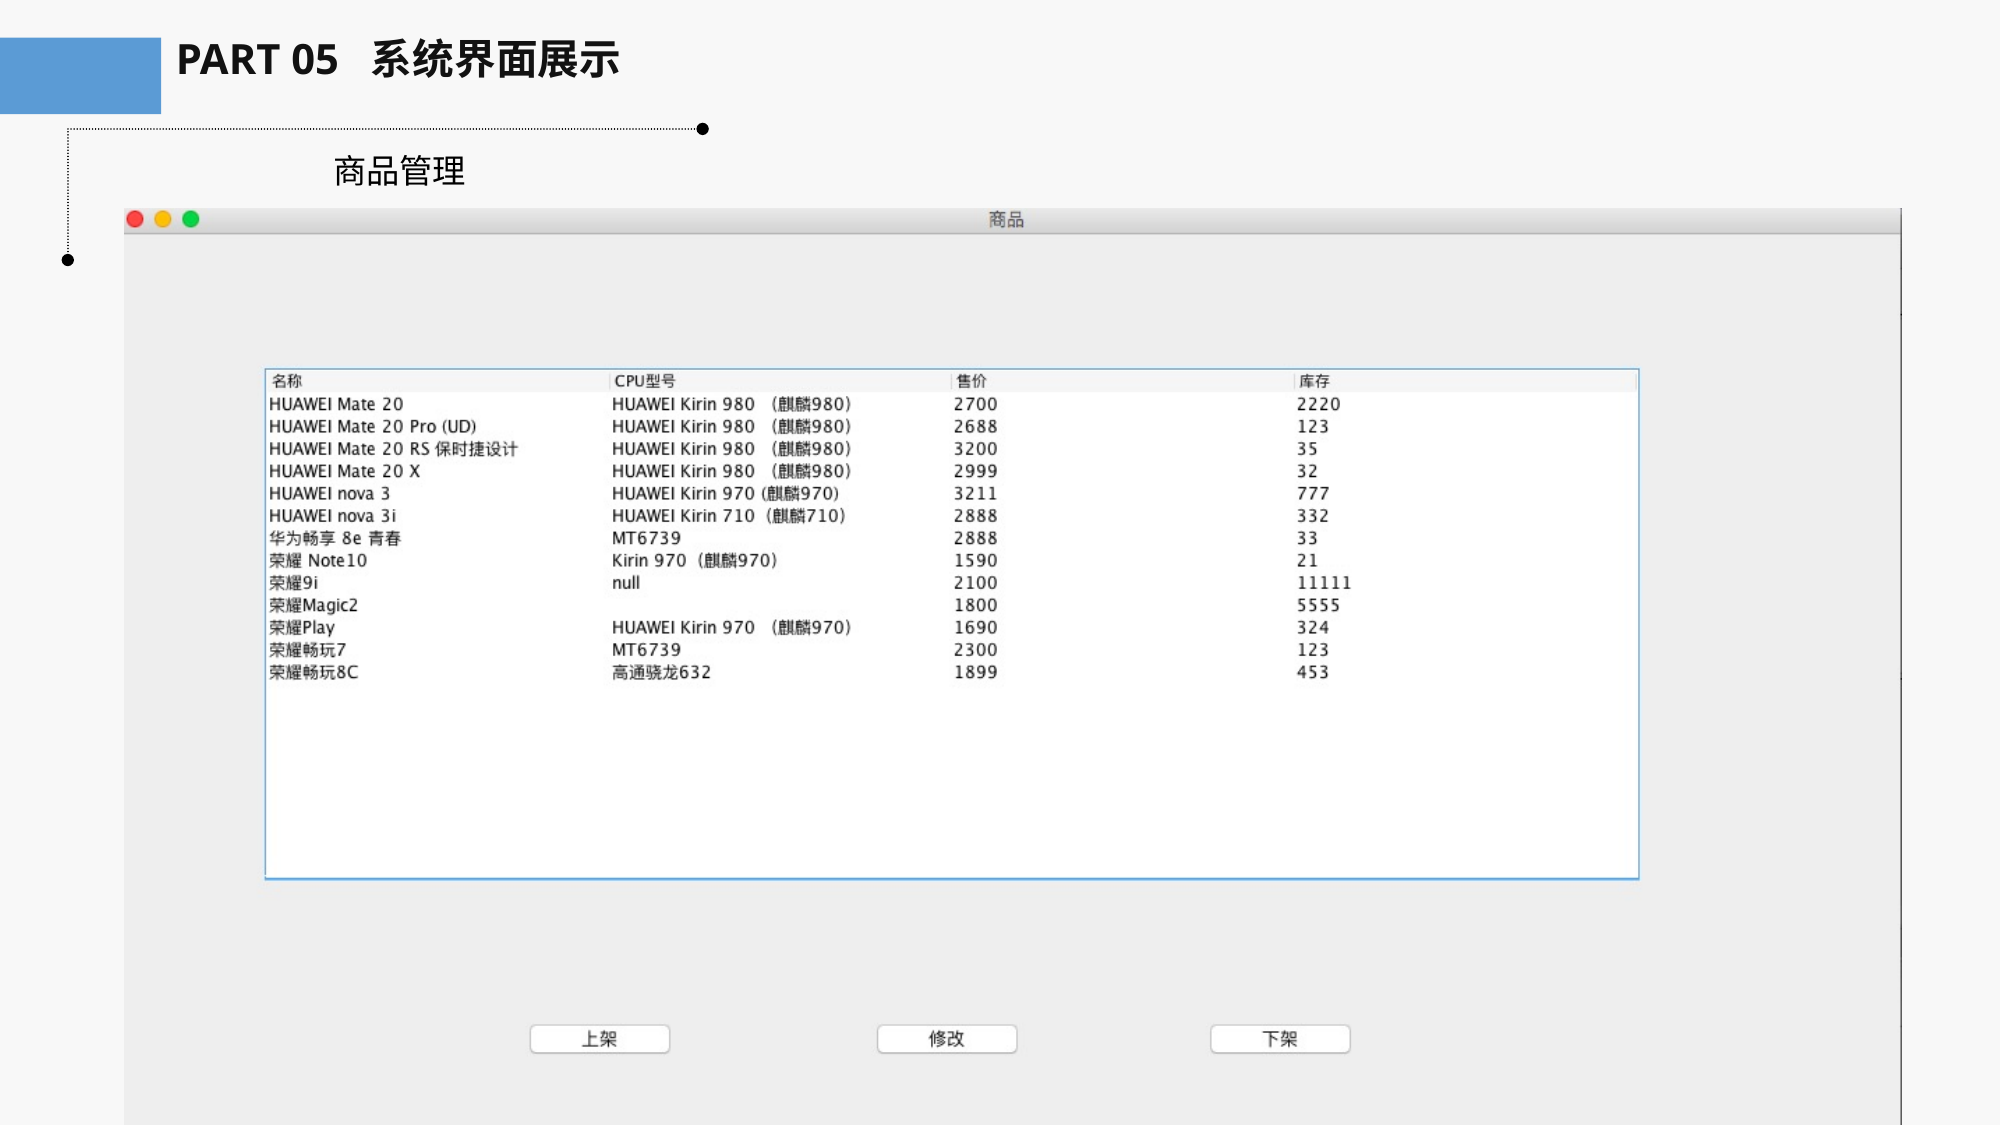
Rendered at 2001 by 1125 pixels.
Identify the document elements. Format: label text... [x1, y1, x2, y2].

text_box [61, 122, 709, 267]
text_box 商品管理 [85, 142, 714, 198]
picture [124, 208, 1902, 1125]
text_box [0, 37, 162, 115]
text_box PART 05 系统界面展示 [161, 25, 820, 91]
